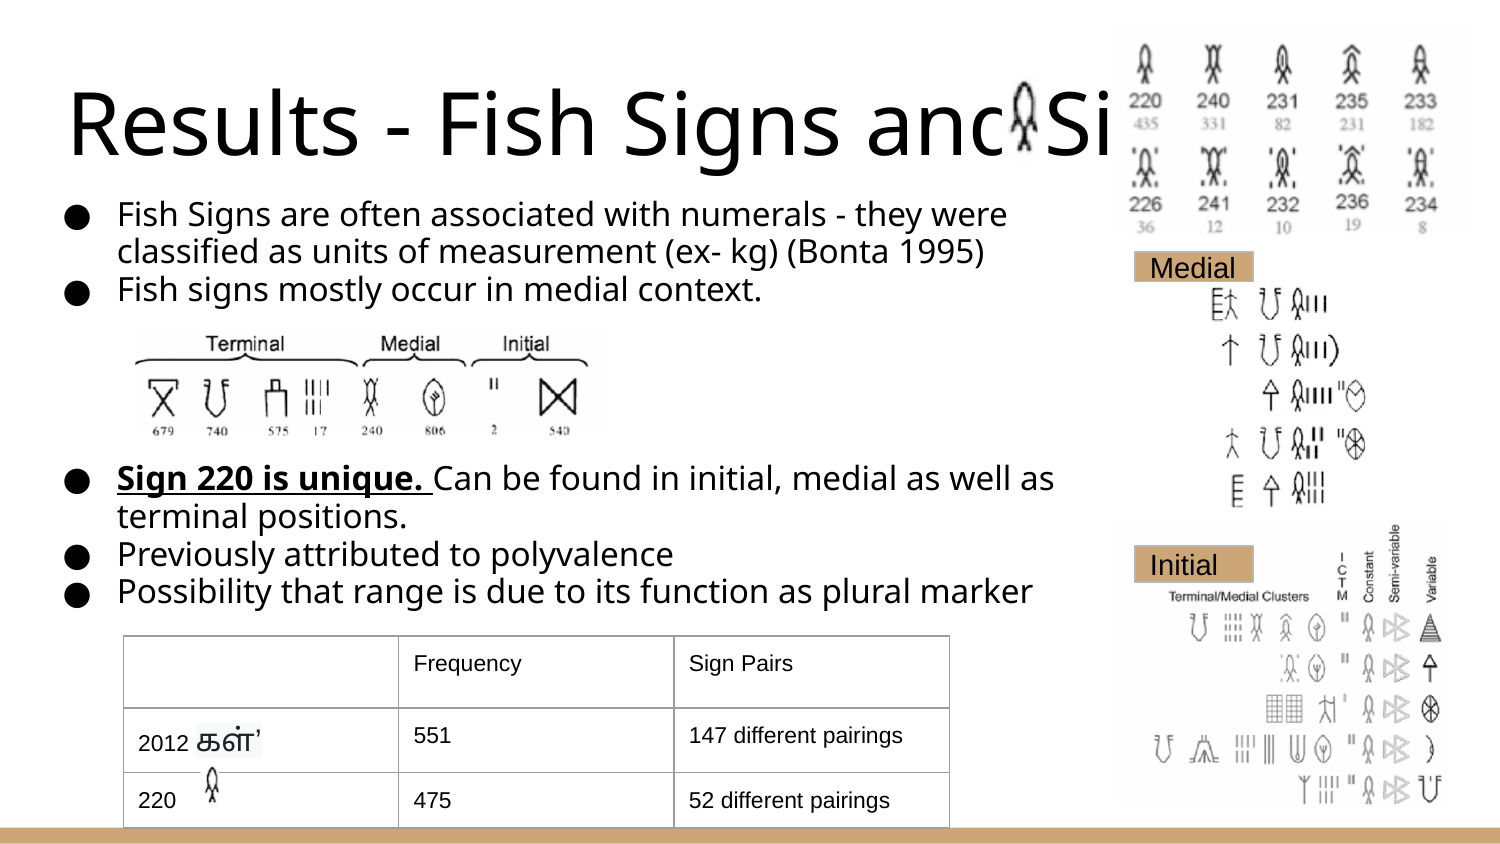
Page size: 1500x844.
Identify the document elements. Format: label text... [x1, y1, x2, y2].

picture [1114, 20, 1473, 237]
picture [1114, 273, 1450, 808]
list Fish Signs are often associated with numerals - they were classified as units of measurement (ex- kg) (Bonta 1995) Fish signs mostly occur in medial context. Sign 220 is unique. Can be found in initial, medial as well as terminal positions. Previously attributed to polyvalence Possibility that range is due to its function as plural marker [26, 180, 1126, 636]
table_header Frequency [399, 637, 673, 707]
table_header Sign Pairs [675, 637, 949, 707]
table_cell 551 [399, 709, 673, 772]
table_cell 147 different pairings [675, 709, 949, 772]
table_cell 2012 கள்’ [124, 709, 398, 772]
table_header [124, 637, 398, 707]
picture [1001, 70, 1038, 170]
table_cell 475 [399, 773, 673, 827]
table_cell 220 [124, 773, 398, 827]
table_cell 52 different pairings [675, 773, 949, 827]
text_box Medial [1135, 252, 1253, 282]
picture [199, 760, 219, 812]
title Results - Fish Signs and Sign 220 [51, 51, 1109, 180]
picture [135, 323, 608, 436]
